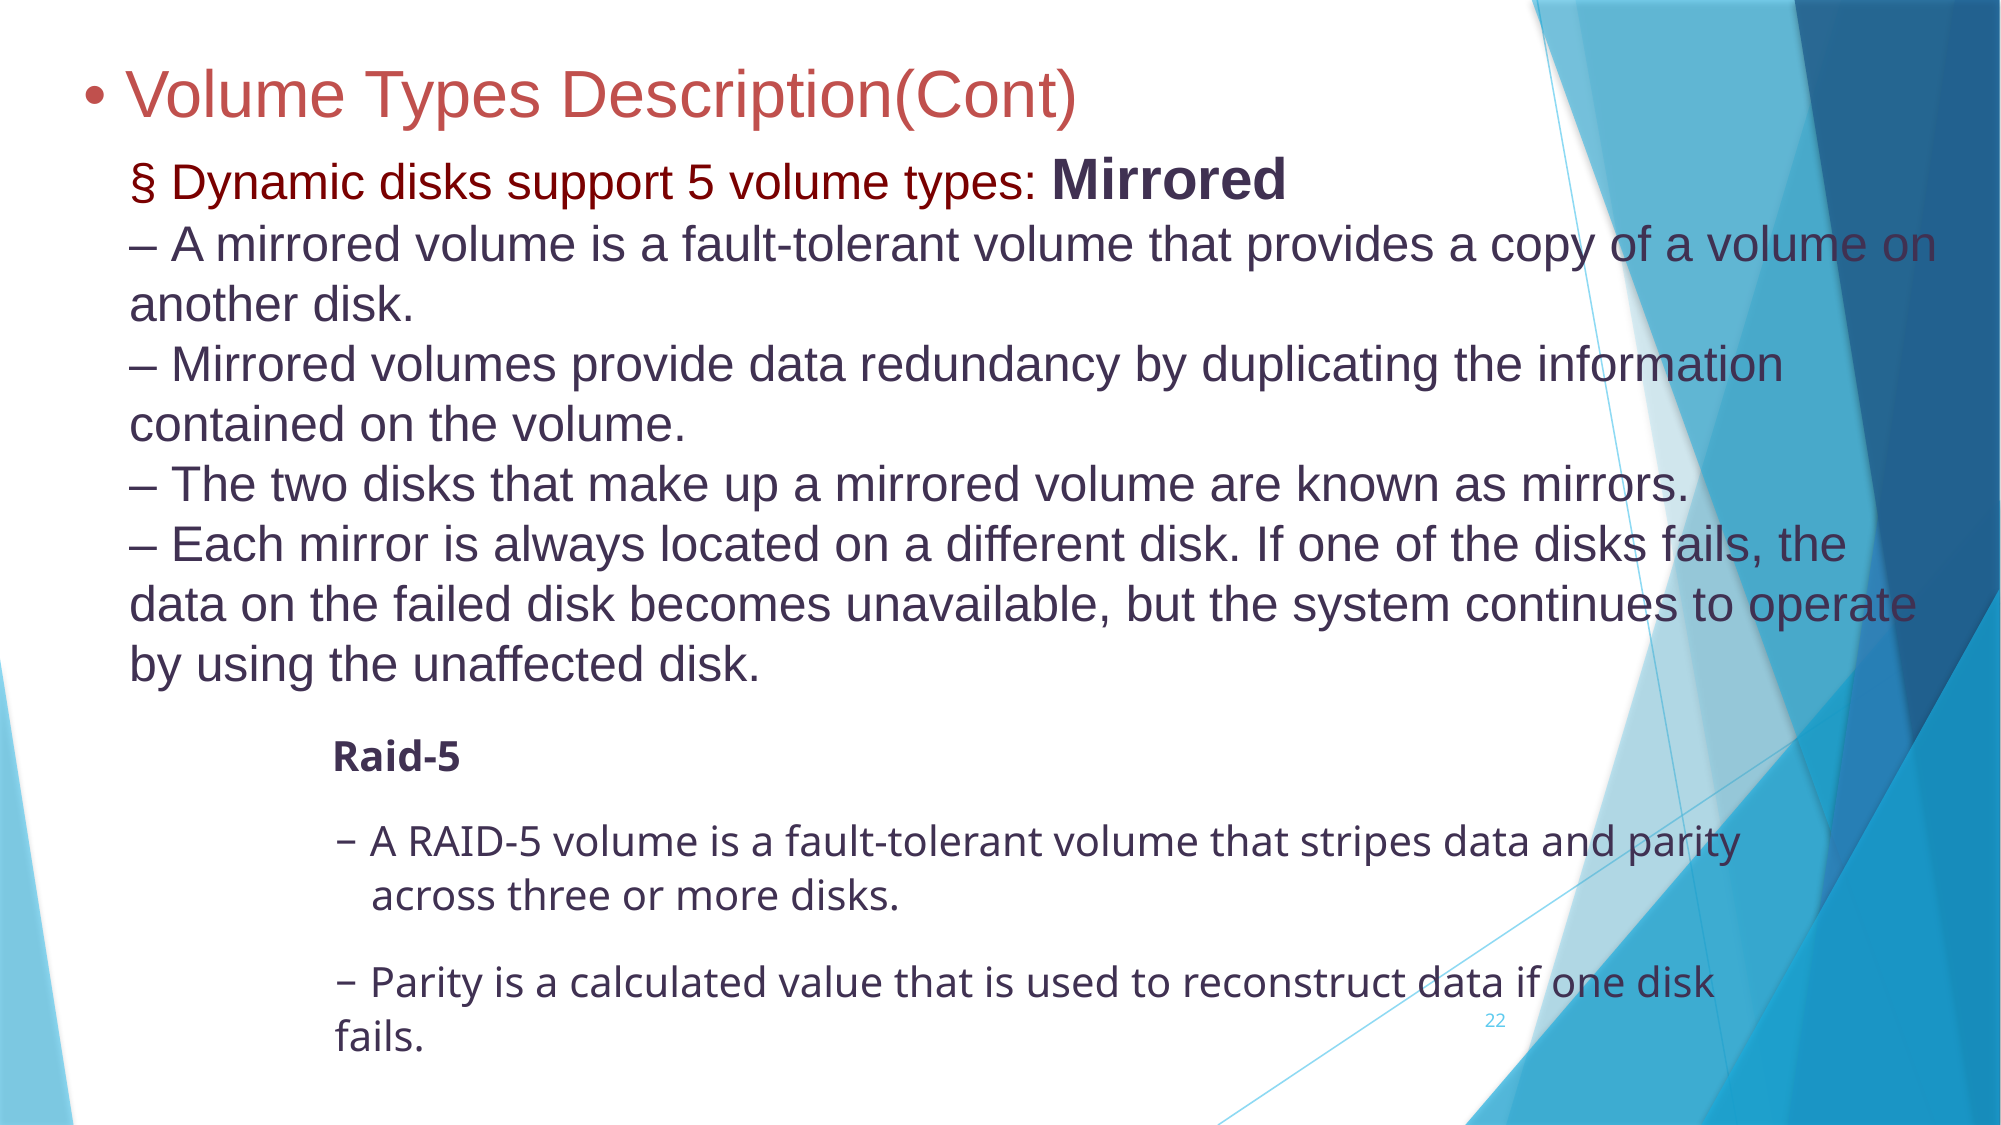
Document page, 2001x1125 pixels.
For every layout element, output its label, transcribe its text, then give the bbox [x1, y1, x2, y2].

slide_number 22 [1409, 991, 1522, 1051]
text_box § Dynamic disks support 5 volume types: Mirrored ‒ A mirrored volume is a fault-tolerant volume that provides a copy of a volume on another disk. ‒ Mirrored volumes provide data redundancy by duplicating the information contained on the volume. ‒ The two disks that make up a mirrored volume are known as mirrors. ‒ Each mirror is always located on a different disk. If one of the disks fails, the data on the failed disk becomes unavailable, but the system continues to operate by using the unaffected disk. [114, 133, 1971, 699]
text_box • Volume Types Description(Cont) [72, 50, 1099, 181]
text_box Raid-5 ‒ A RAID-5 volume is a fault-tolerant volume that stripes data and parity across three or more disks. ‒ Parity is a calculated value that is used to reconstruct data if one disk fails. [157, 718, 1798, 1068]
